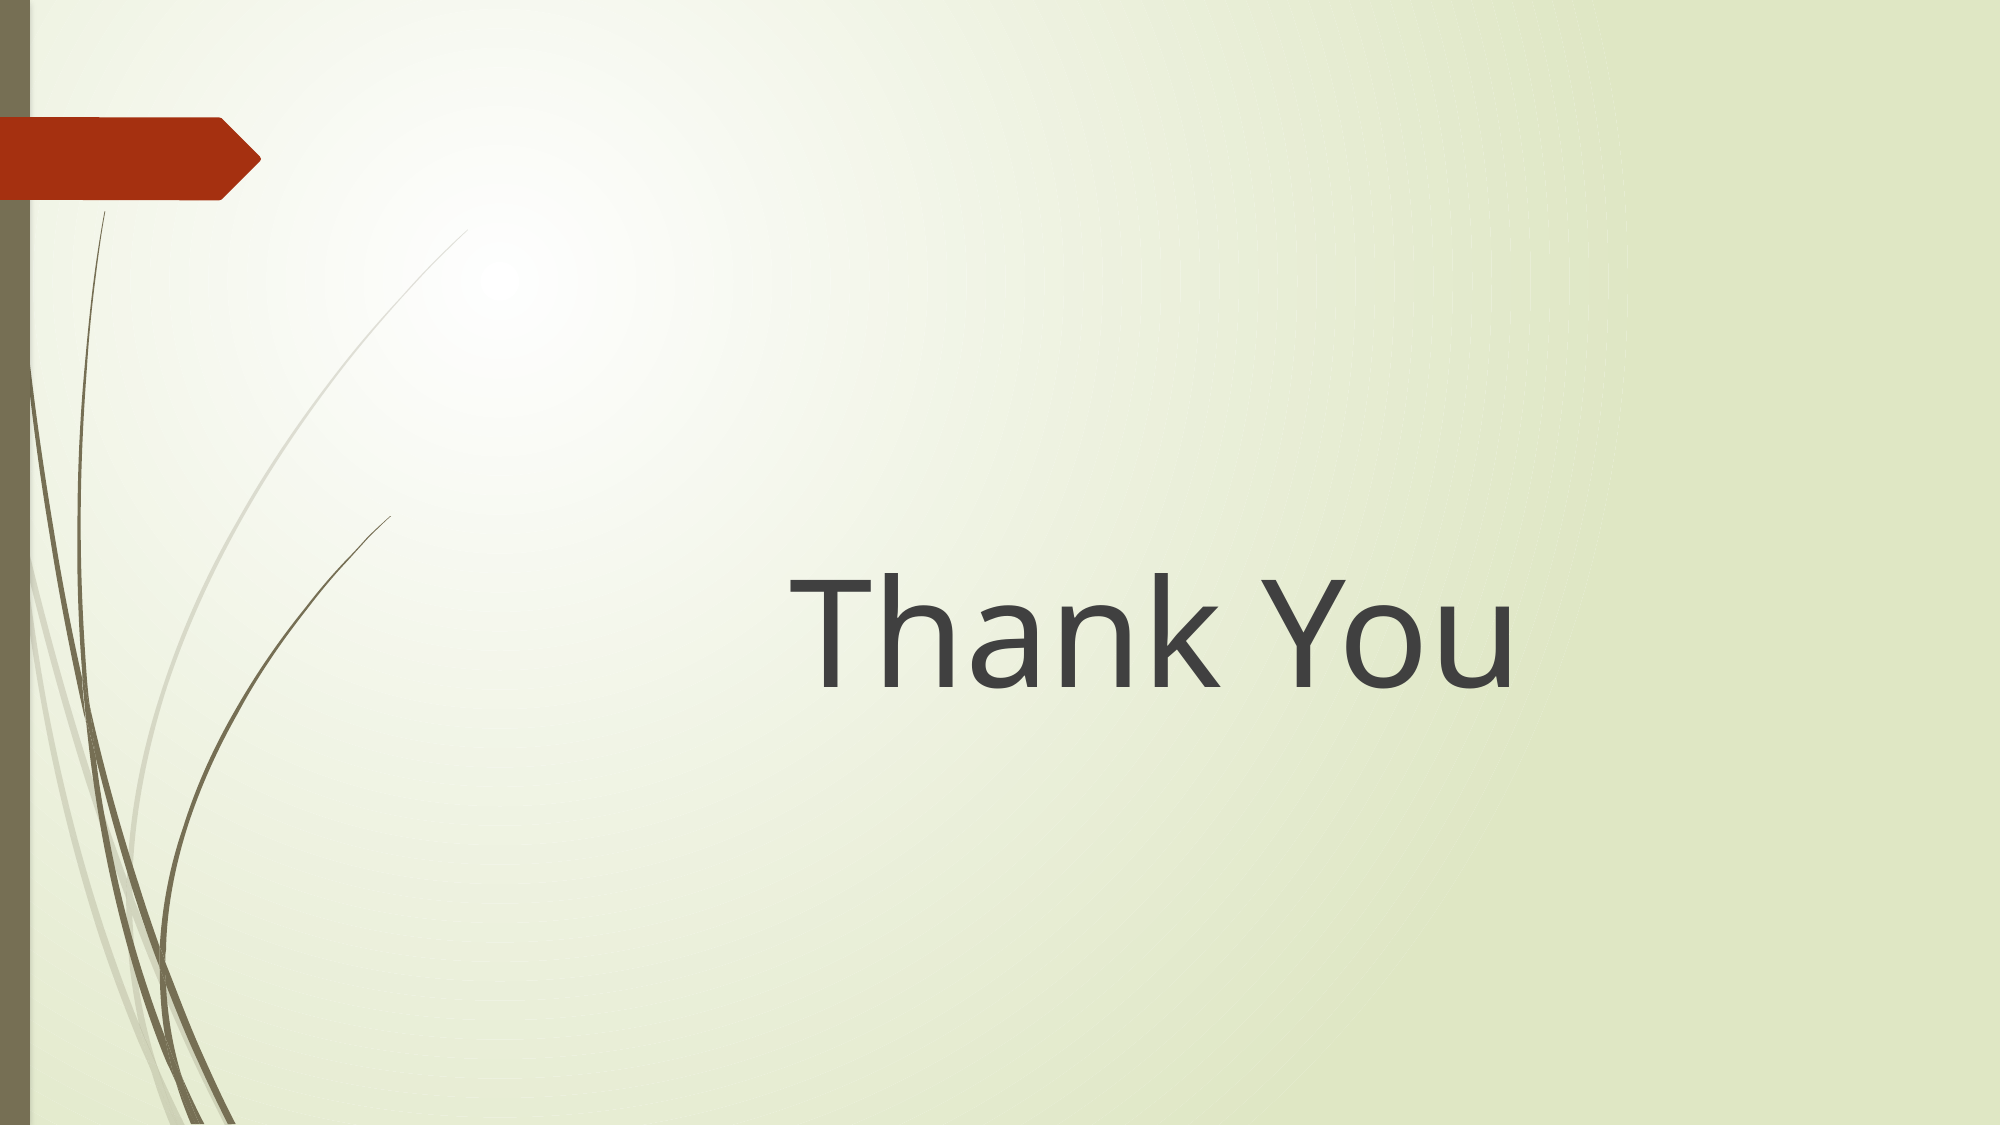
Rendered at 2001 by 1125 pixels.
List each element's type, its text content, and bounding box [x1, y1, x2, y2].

list Thank You [424, 350, 1888, 970]
